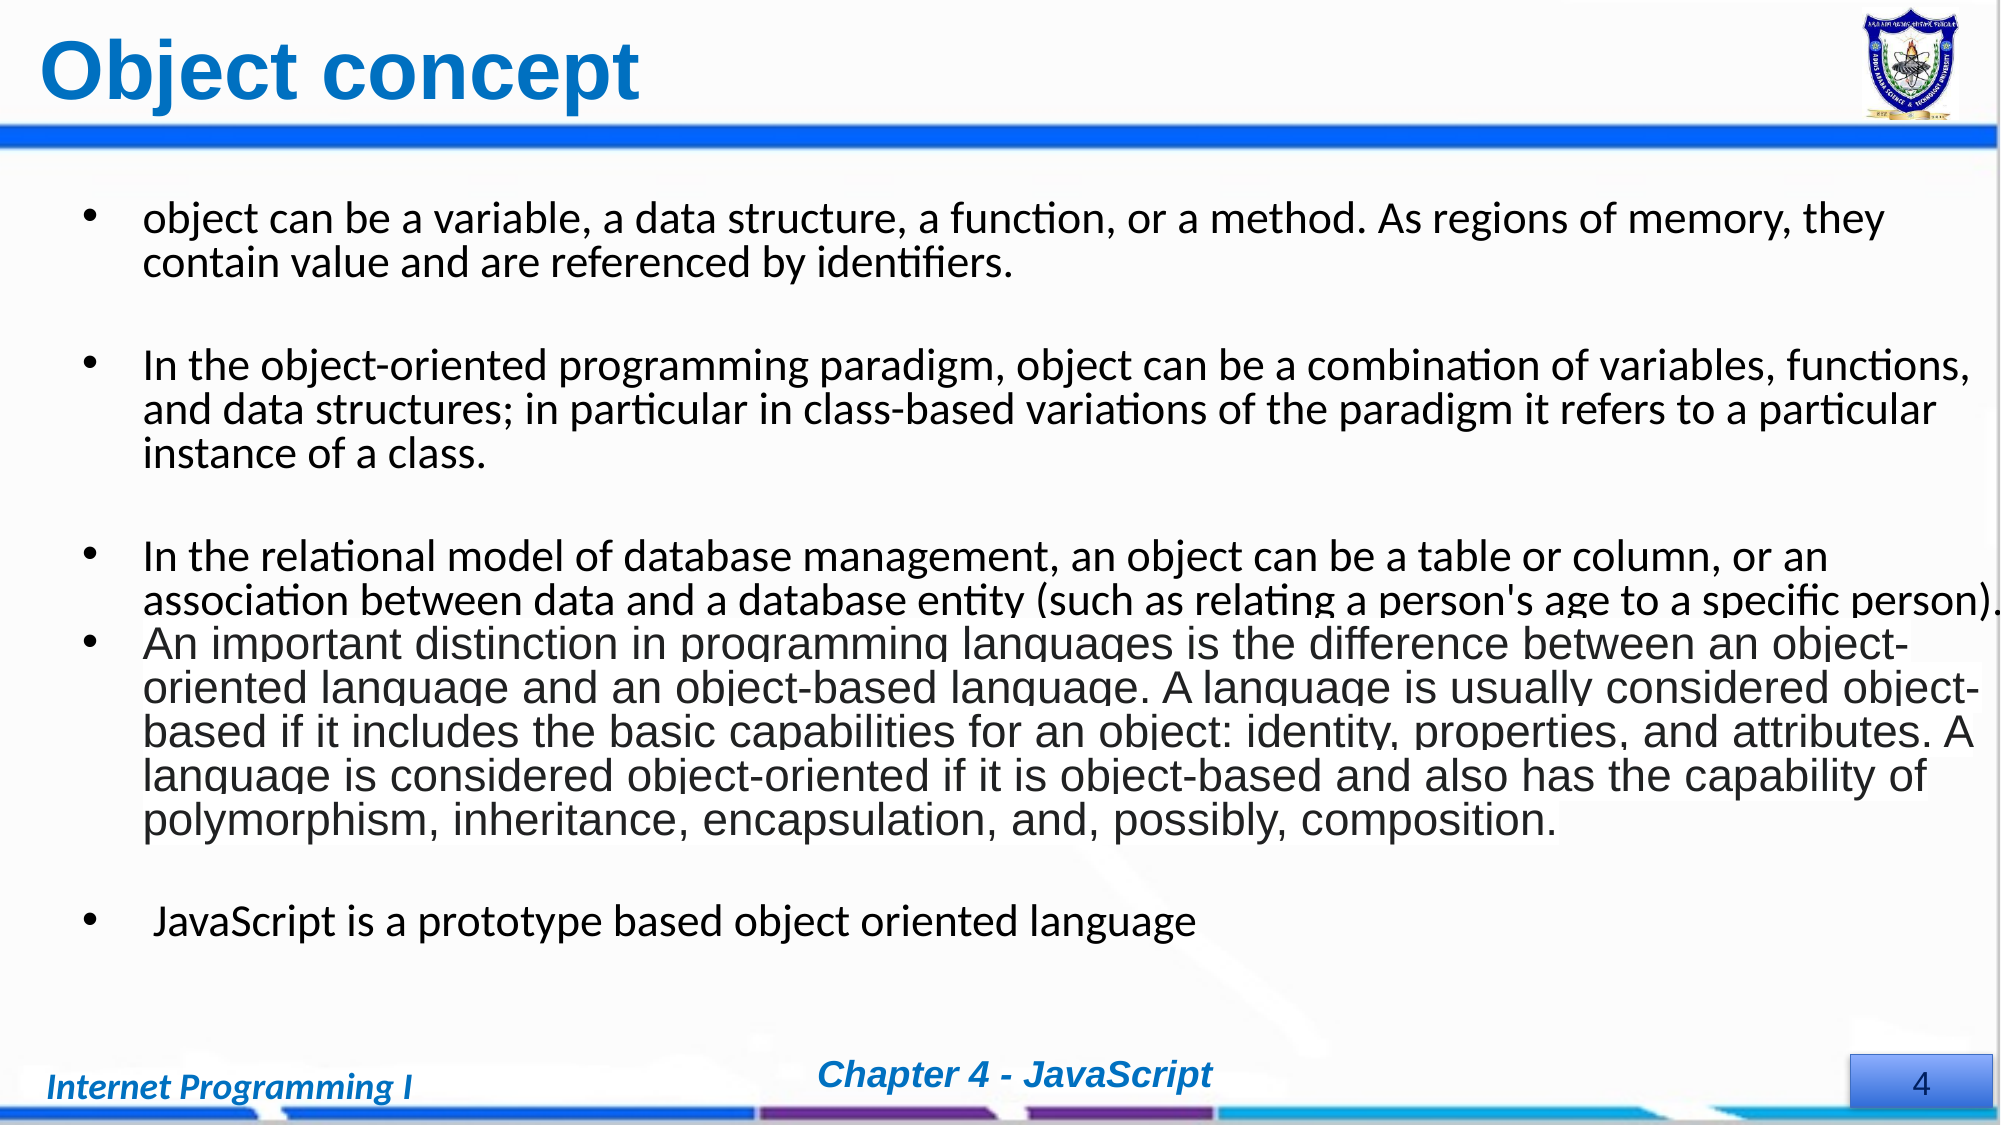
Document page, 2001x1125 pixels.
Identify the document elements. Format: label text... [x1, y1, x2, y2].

footer Chapter 4 - JavaScript [761, 1042, 1268, 1103]
title Object concept [24, 32, 1319, 113]
list object can be a variable, a data structure, a function, or a method. As regions of memory, they contain value and are referenced by identifiers. In the object-oriented programming paradigm, object can be a combination of variables, functions, and data structures; in particular in class-based variations of the paradigm it refers to a particular instance of a class. In the relational model of database management, an object can be a table or column, or an association between data and a database entity (such as relating a person's age to a specific person). An important distinction in programming languages is the difference between an object-oriented language and an object-based language. A language is usually considered object-based if it includes the basic capabilities for an object: identity, properties, and attributes. A language is considered object-oriented if it is object-based and also has the capability of polymorphism, inheritance, encapsulation, and, possibly, composition. JavaScript is a prototype based object oriented language [52, 130, 2000, 1026]
picture [0, 0, 2001, 1125]
slide_number Internet Programming I [31, 1054, 482, 1115]
